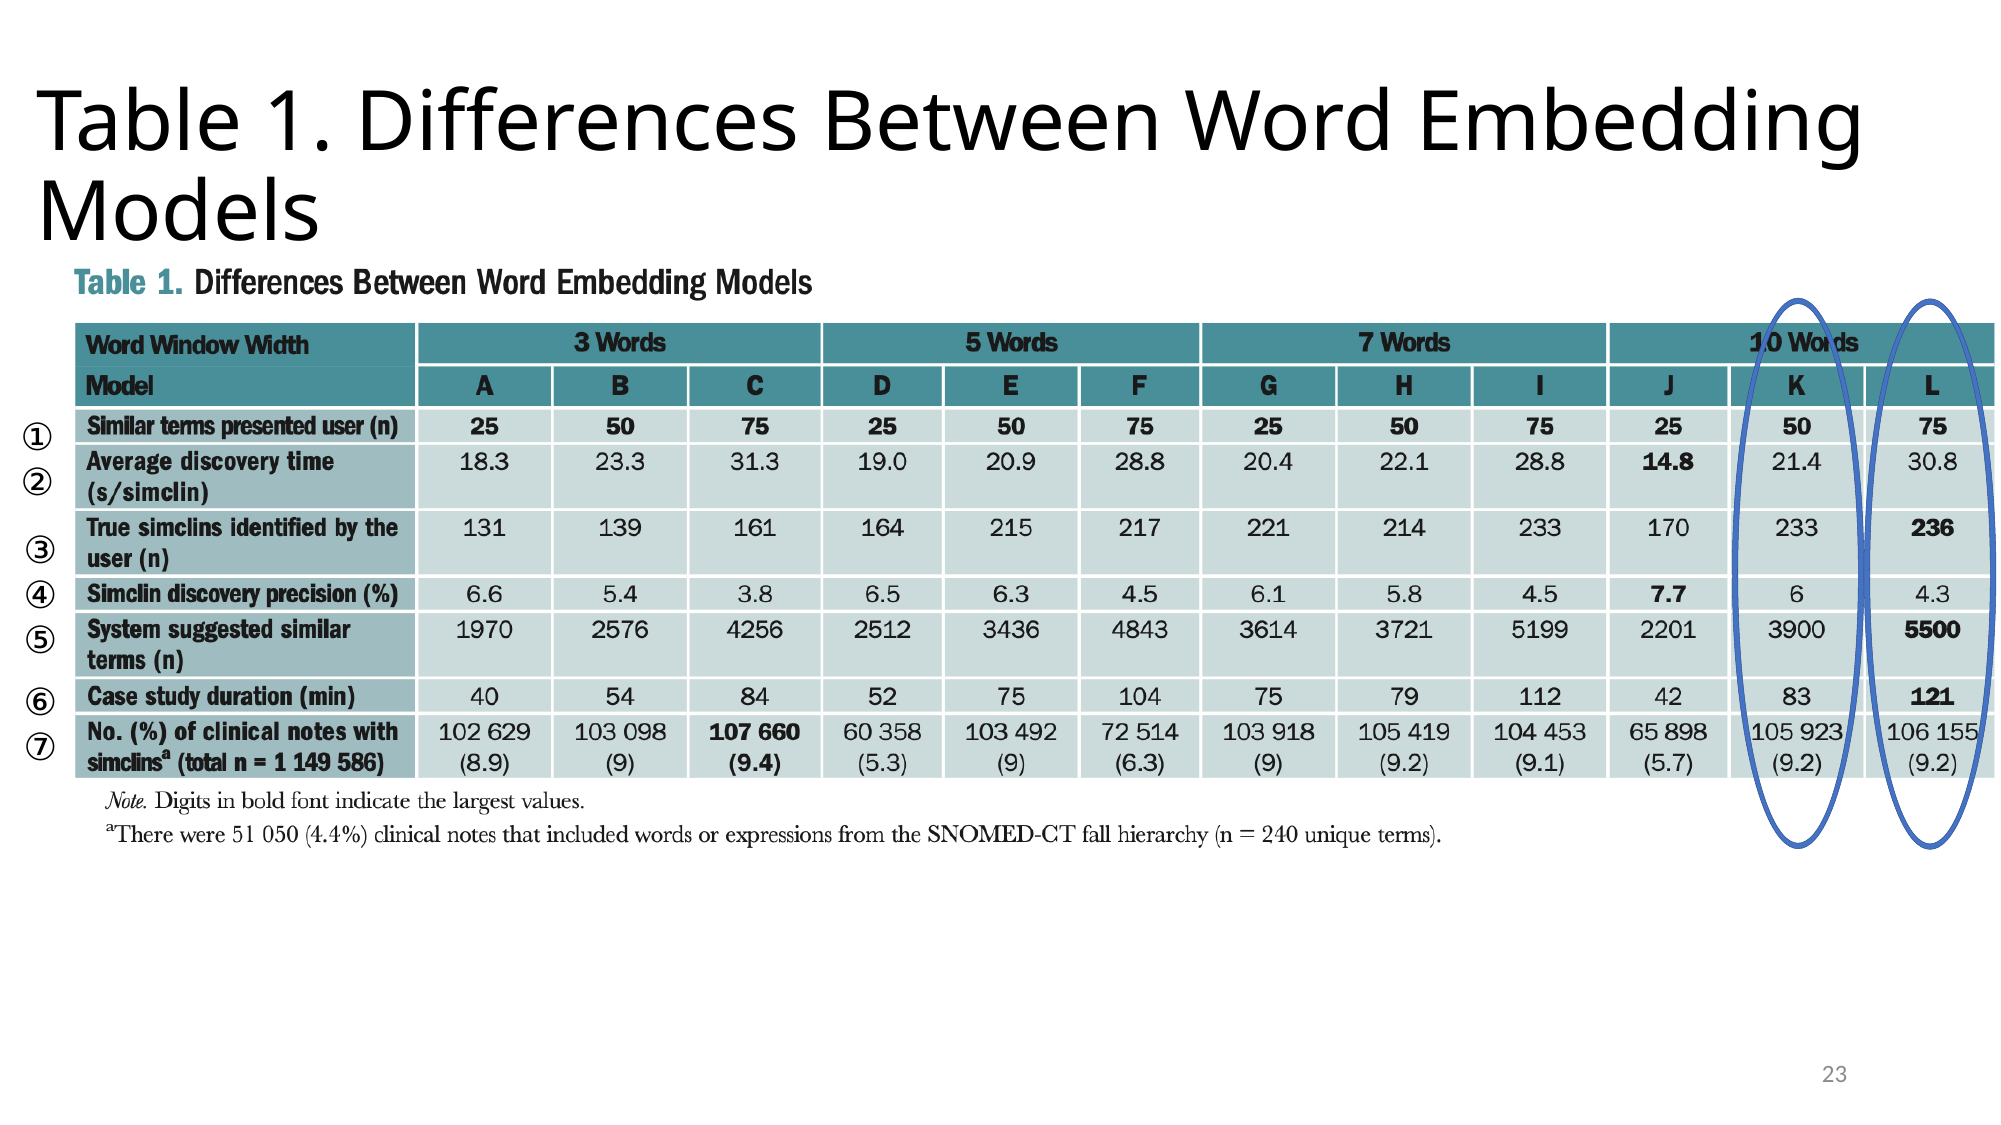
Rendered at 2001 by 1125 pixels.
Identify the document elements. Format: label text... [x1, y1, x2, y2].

text_box ⑥ ⑦ [8, 670, 62, 776]
slide_number 23 [1412, 1042, 1863, 1103]
title Table 1. Differences Between Word Embedding Models [21, 59, 1979, 278]
picture [62, 253, 2000, 852]
text_box ① ② [5, 405, 62, 511]
text_box ③ ④ ⑤ [8, 473, 62, 669]
